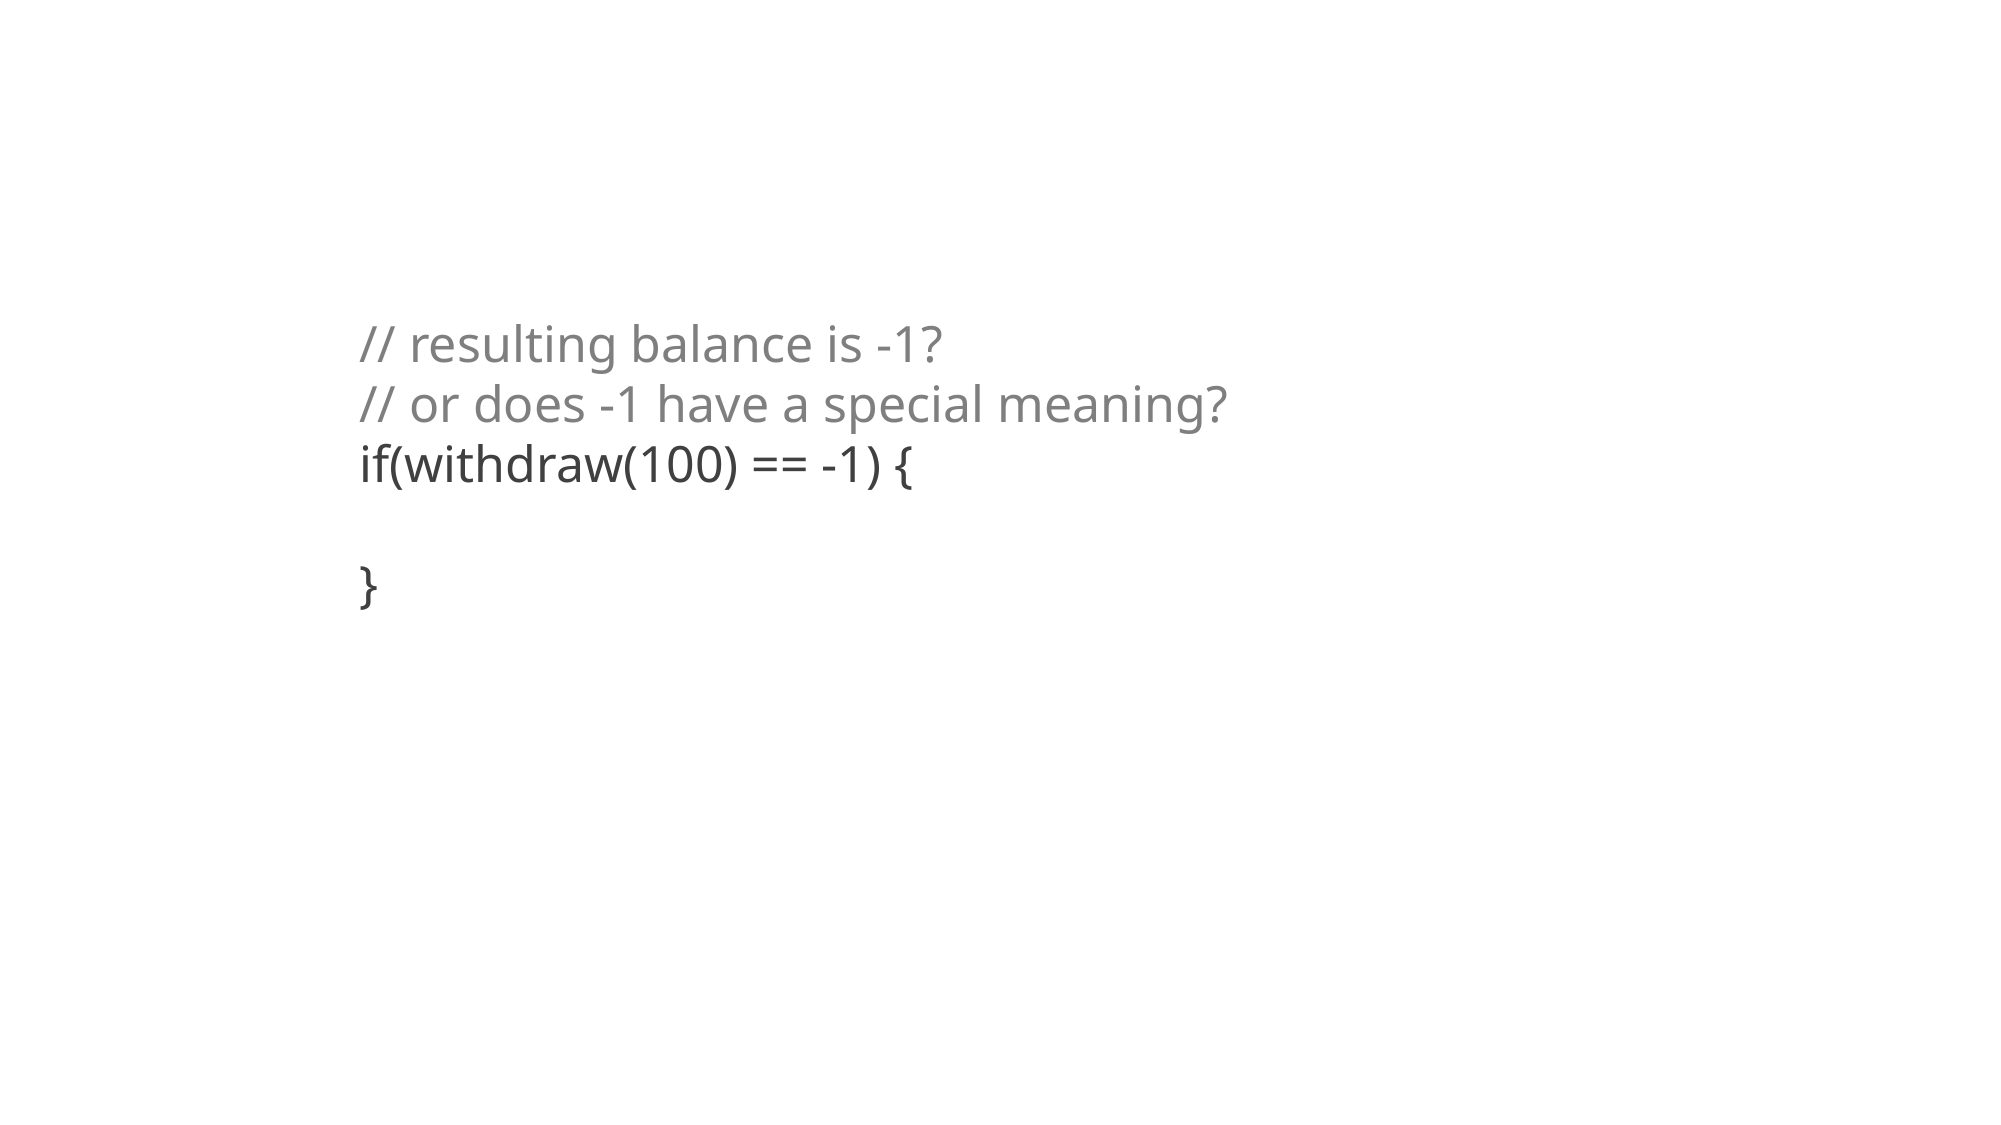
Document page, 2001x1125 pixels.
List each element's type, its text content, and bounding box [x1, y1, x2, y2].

text_box // resulting balance is -1? // or does -1 have a special meaning? if(withdraw(100) == -1) { } [344, 304, 1345, 620]
